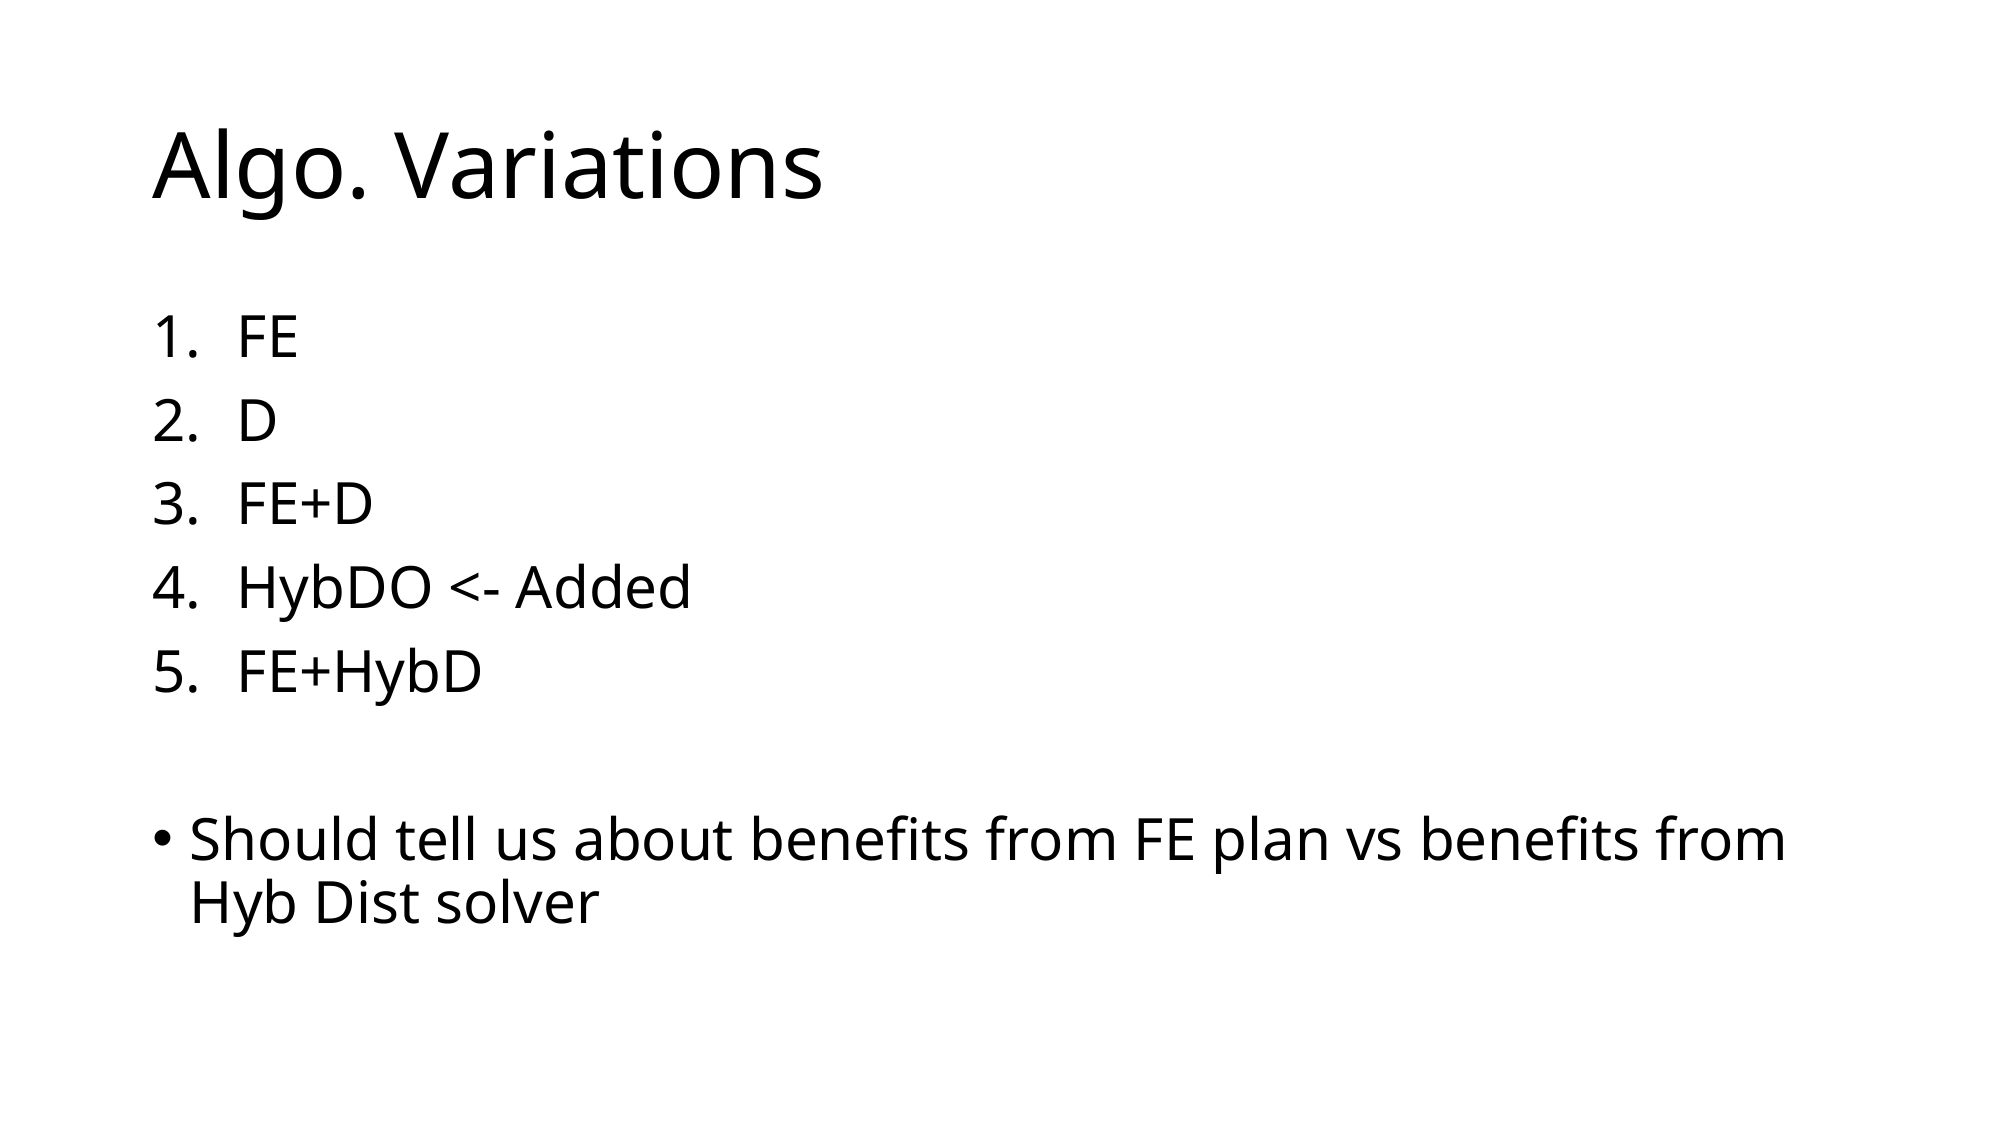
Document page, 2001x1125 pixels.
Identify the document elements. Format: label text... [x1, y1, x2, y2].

list FE D FE+D HybDO <- Added FE+HybD Should tell us about benefits from FE plan vs benefits from Hyb Dist solver [137, 299, 1863, 1014]
title Algo. Variations [137, 59, 1863, 278]
